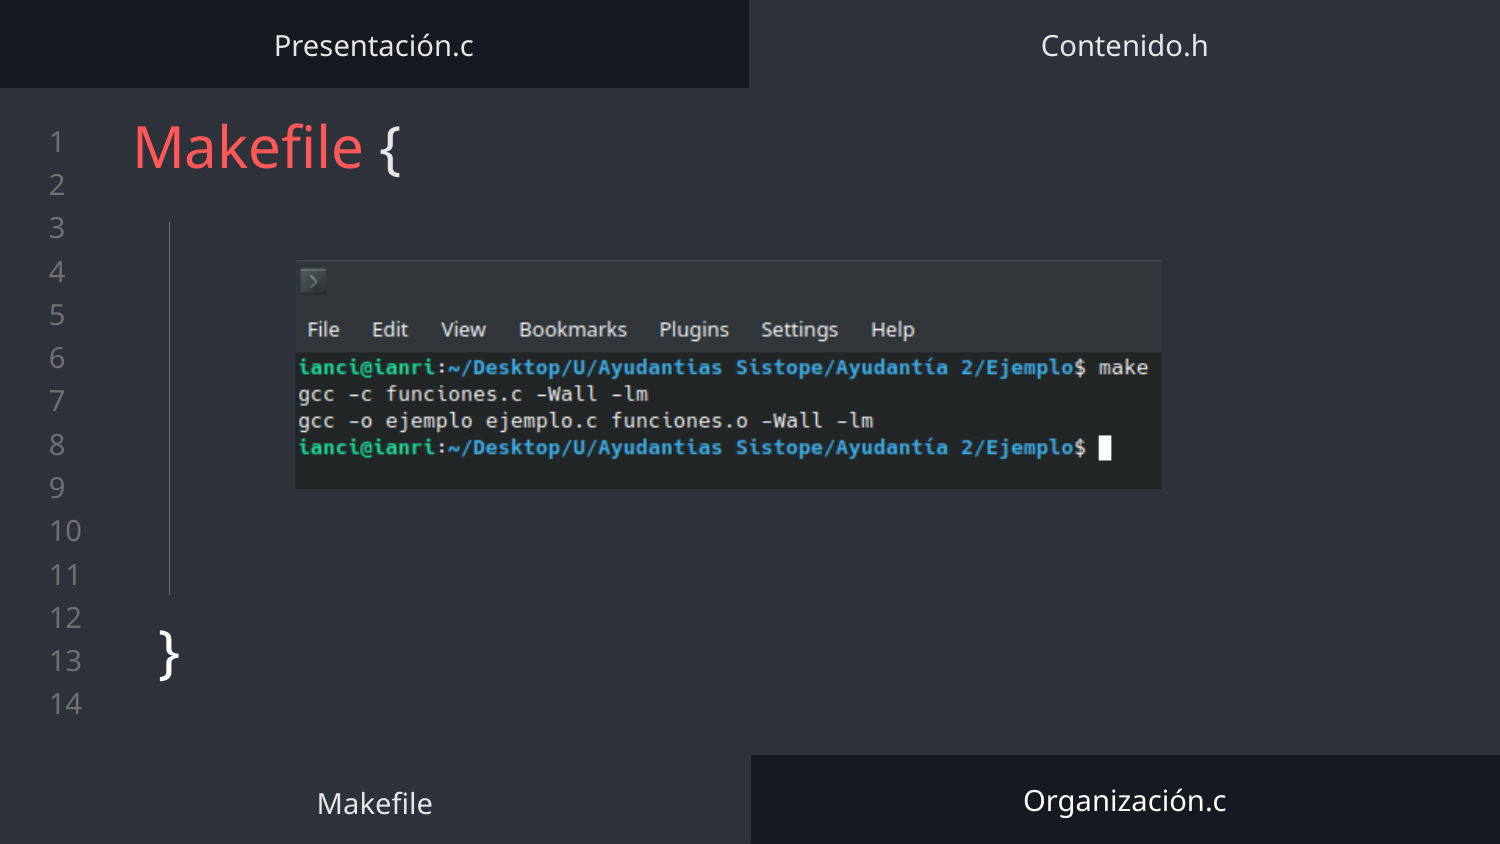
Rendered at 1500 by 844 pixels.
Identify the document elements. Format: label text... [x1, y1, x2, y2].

picture [295, 260, 1162, 490]
text_box Organización.c [749, 770, 1500, 829]
text_box Presentación.c [0, 15, 749, 74]
subtitle Makefile [0, 770, 749, 829]
text_box Contenido.h [749, 15, 1500, 74]
title Makefile { [116, 95, 1383, 190]
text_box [127, 221, 212, 700]
